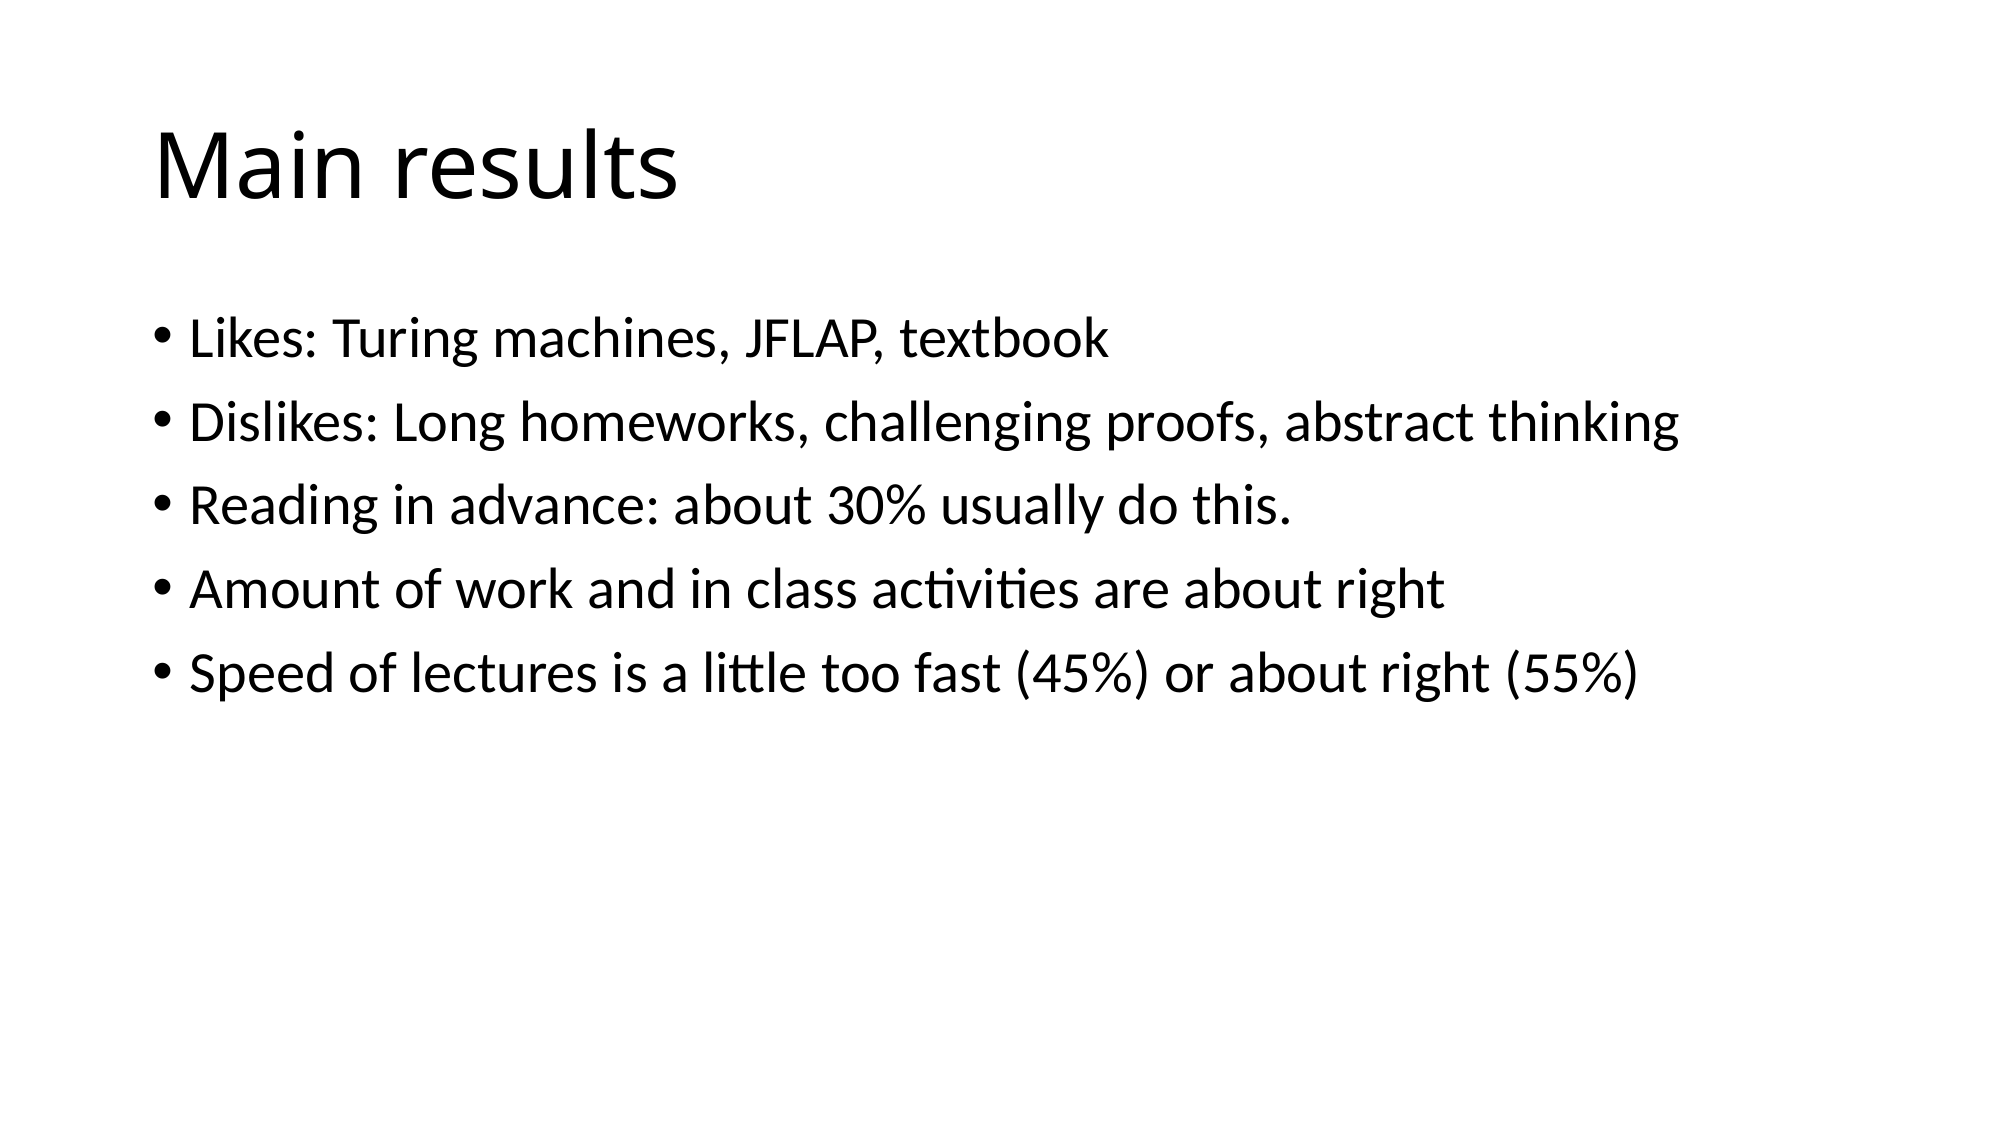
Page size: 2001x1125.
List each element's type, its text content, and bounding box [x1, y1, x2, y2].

title Main results [137, 59, 1863, 278]
list Likes: Turing machines, JFLAP, textbook Dislikes: Long homeworks, challenging proofs, abstract thinking Reading in advance: about 30% usually do this. Amount of work and in class activities are about right Speed of lectures is a little too fast (45%) or about right (55%) [137, 299, 1863, 1014]
